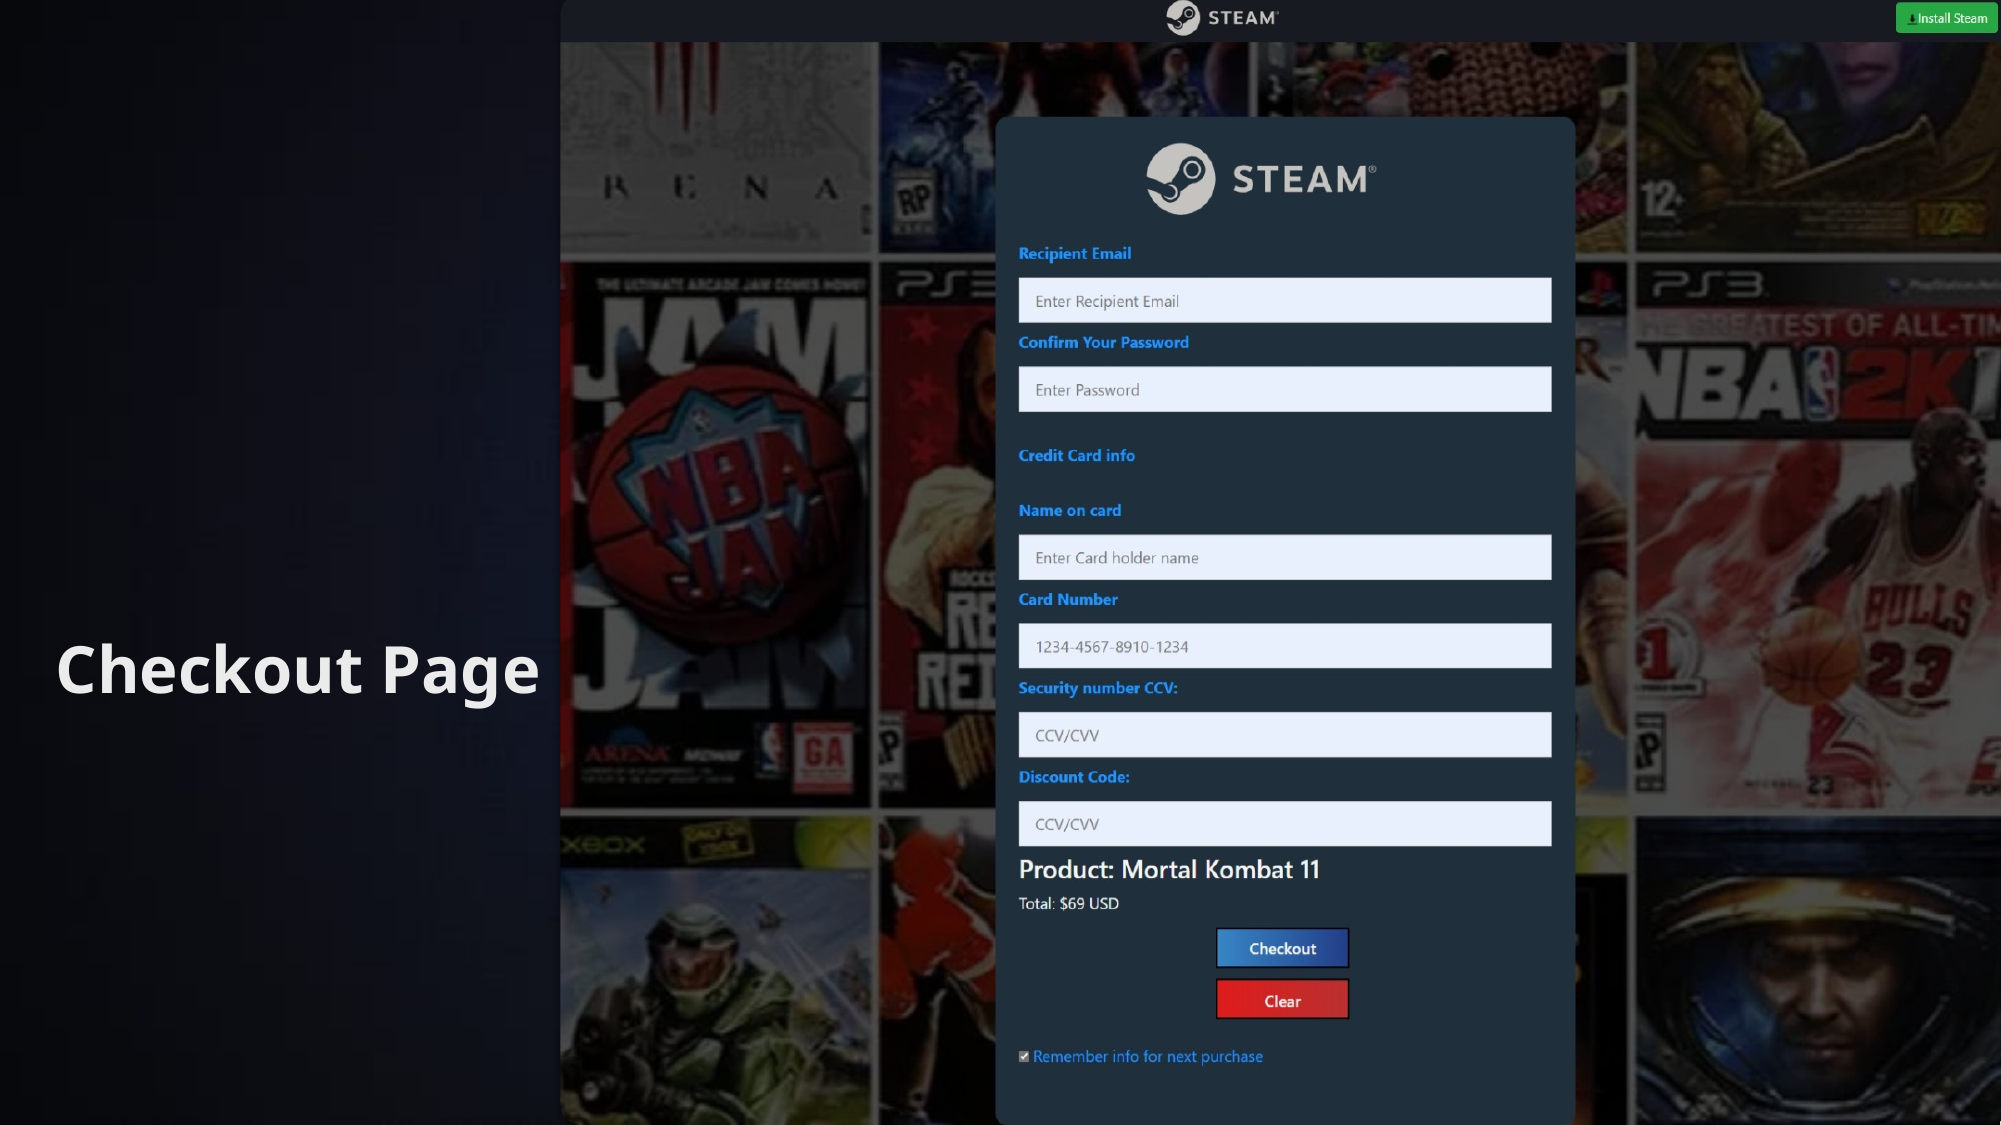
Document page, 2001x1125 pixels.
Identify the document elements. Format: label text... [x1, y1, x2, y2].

picture [0, 0, 2001, 1125]
title Checkout Page [40, 336, 553, 714]
